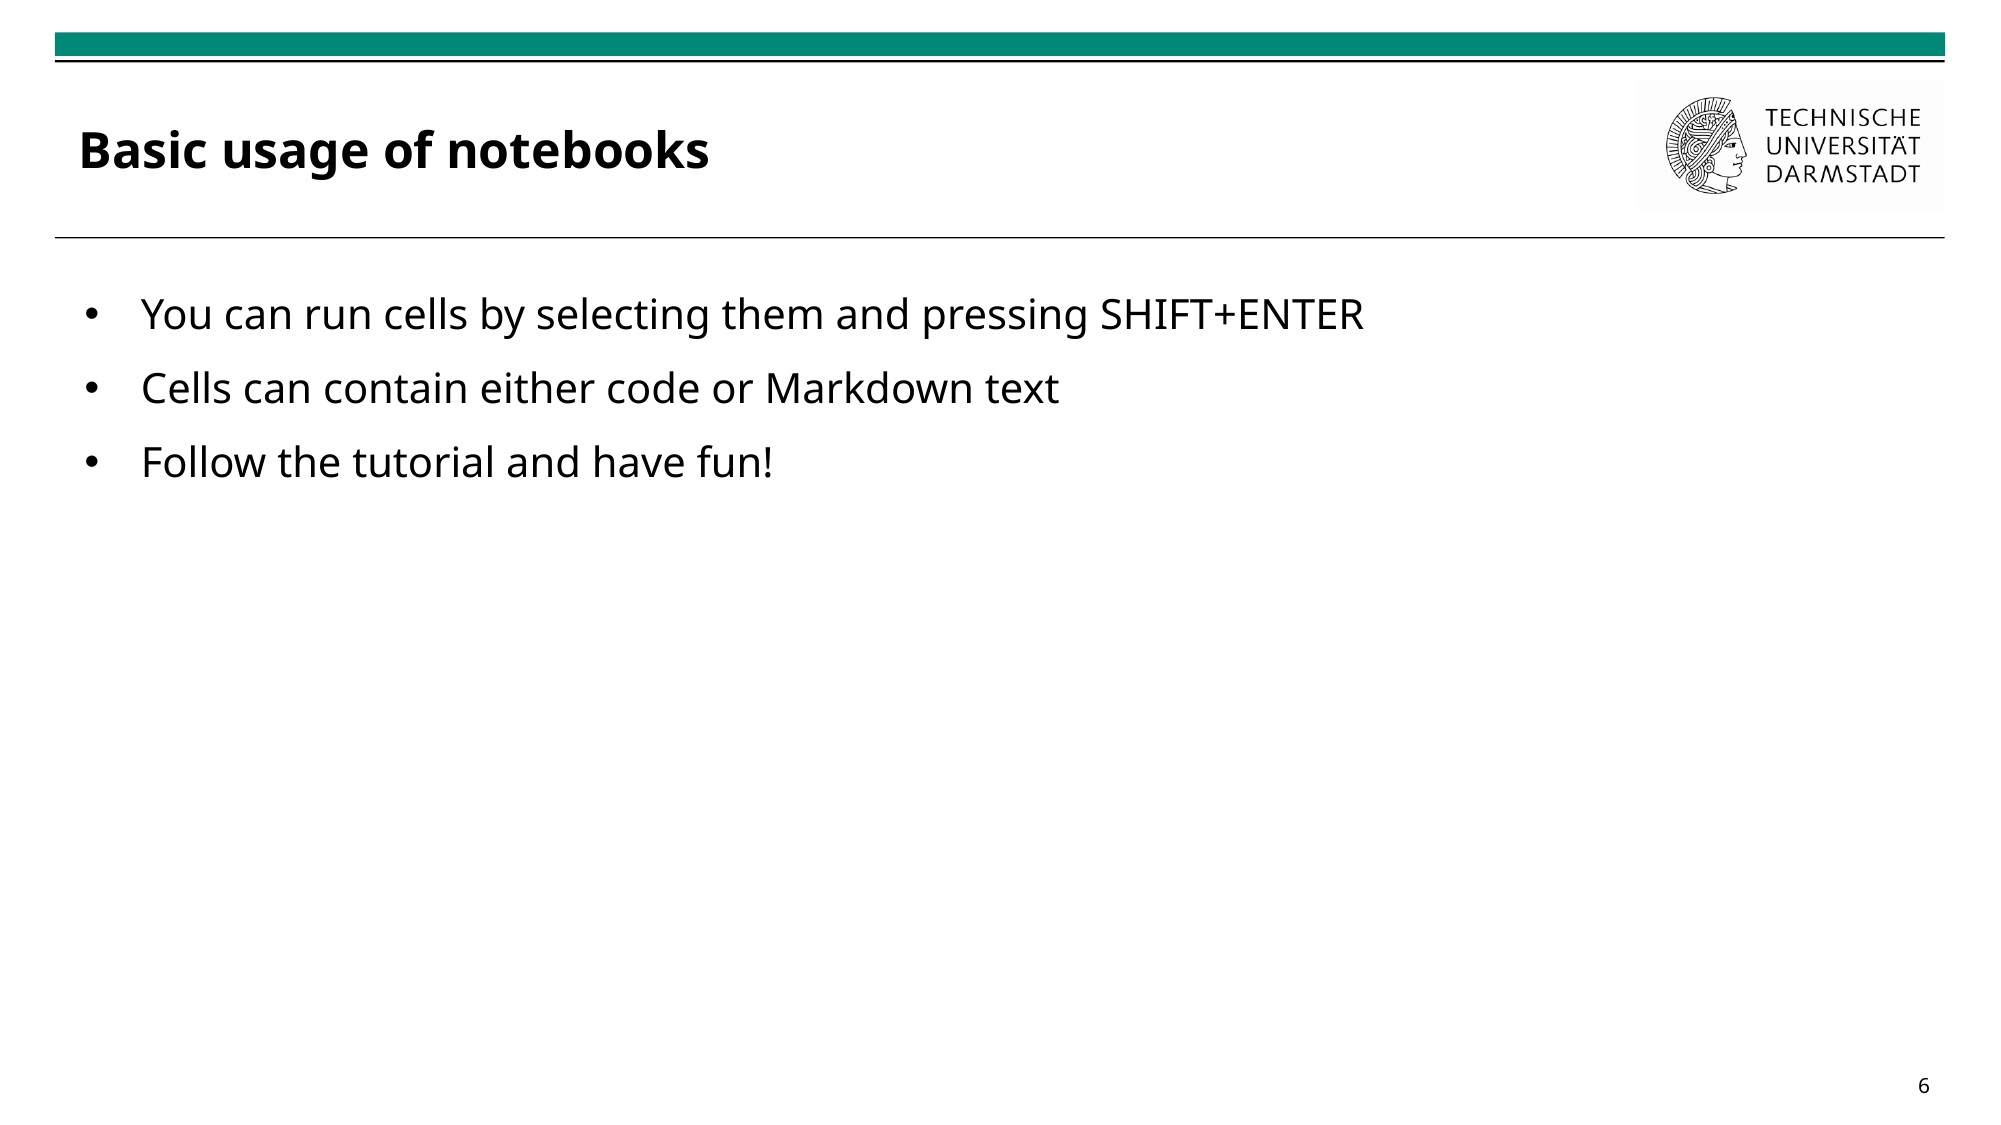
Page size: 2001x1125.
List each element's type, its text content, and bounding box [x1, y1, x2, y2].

picture [1637, 80, 1945, 211]
title Basic usage of notebooks [78, 79, 1532, 218]
list You can run cells by selecting them and pressing SHIFT+ENTER Cells can contain either code or Markdown text Follow the tutorial and have fun! [54, 265, 1946, 1036]
